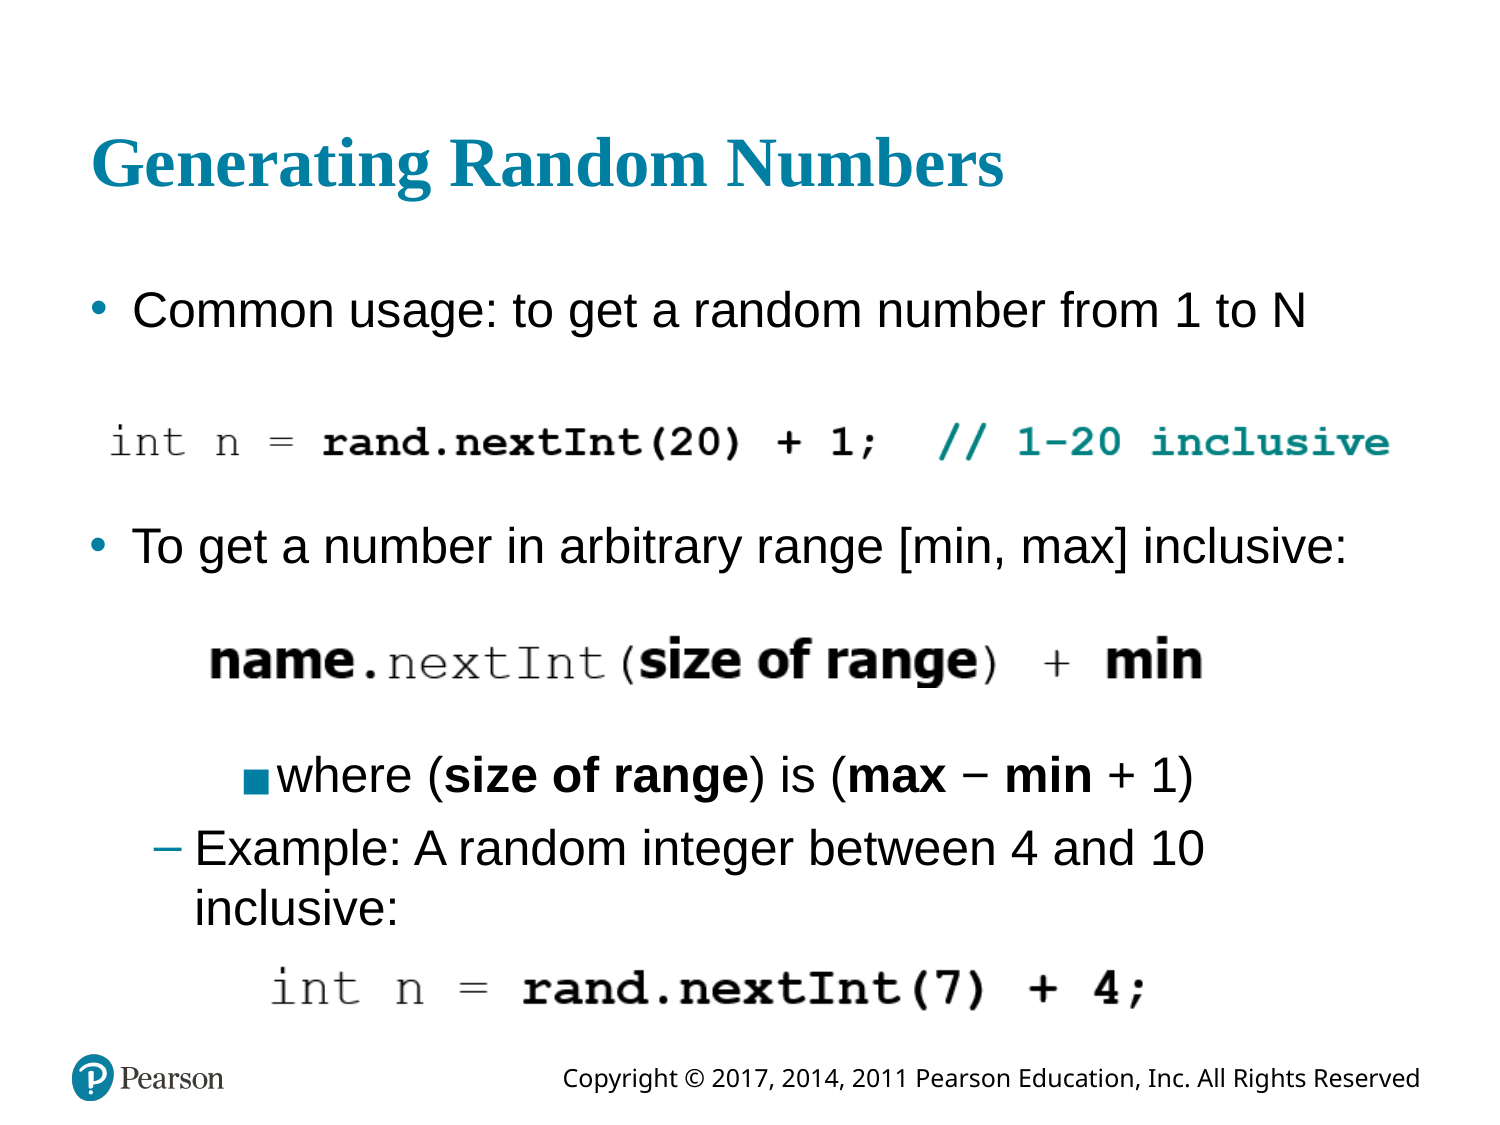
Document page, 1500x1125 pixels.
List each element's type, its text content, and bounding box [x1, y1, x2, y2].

picture [72, 1054, 88, 1070]
title Generating Random Numbers [75, 35, 1425, 216]
picture [196, 619, 1224, 689]
picture [80, 1063, 106, 1088]
picture [72, 1087, 83, 1101]
picture [263, 956, 1157, 1025]
list Common usage: to get a random number from 1 to N [75, 262, 1426, 351]
picture [98, 1054, 224, 1101]
list To get a number in arbitrary range [min, max] inclusive: [74, 498, 1425, 580]
picture [107, 410, 1392, 466]
list where (size of range) is (max − min + 1) Example: A random integer between 4 and 10 inclusive: [74, 727, 1425, 940]
